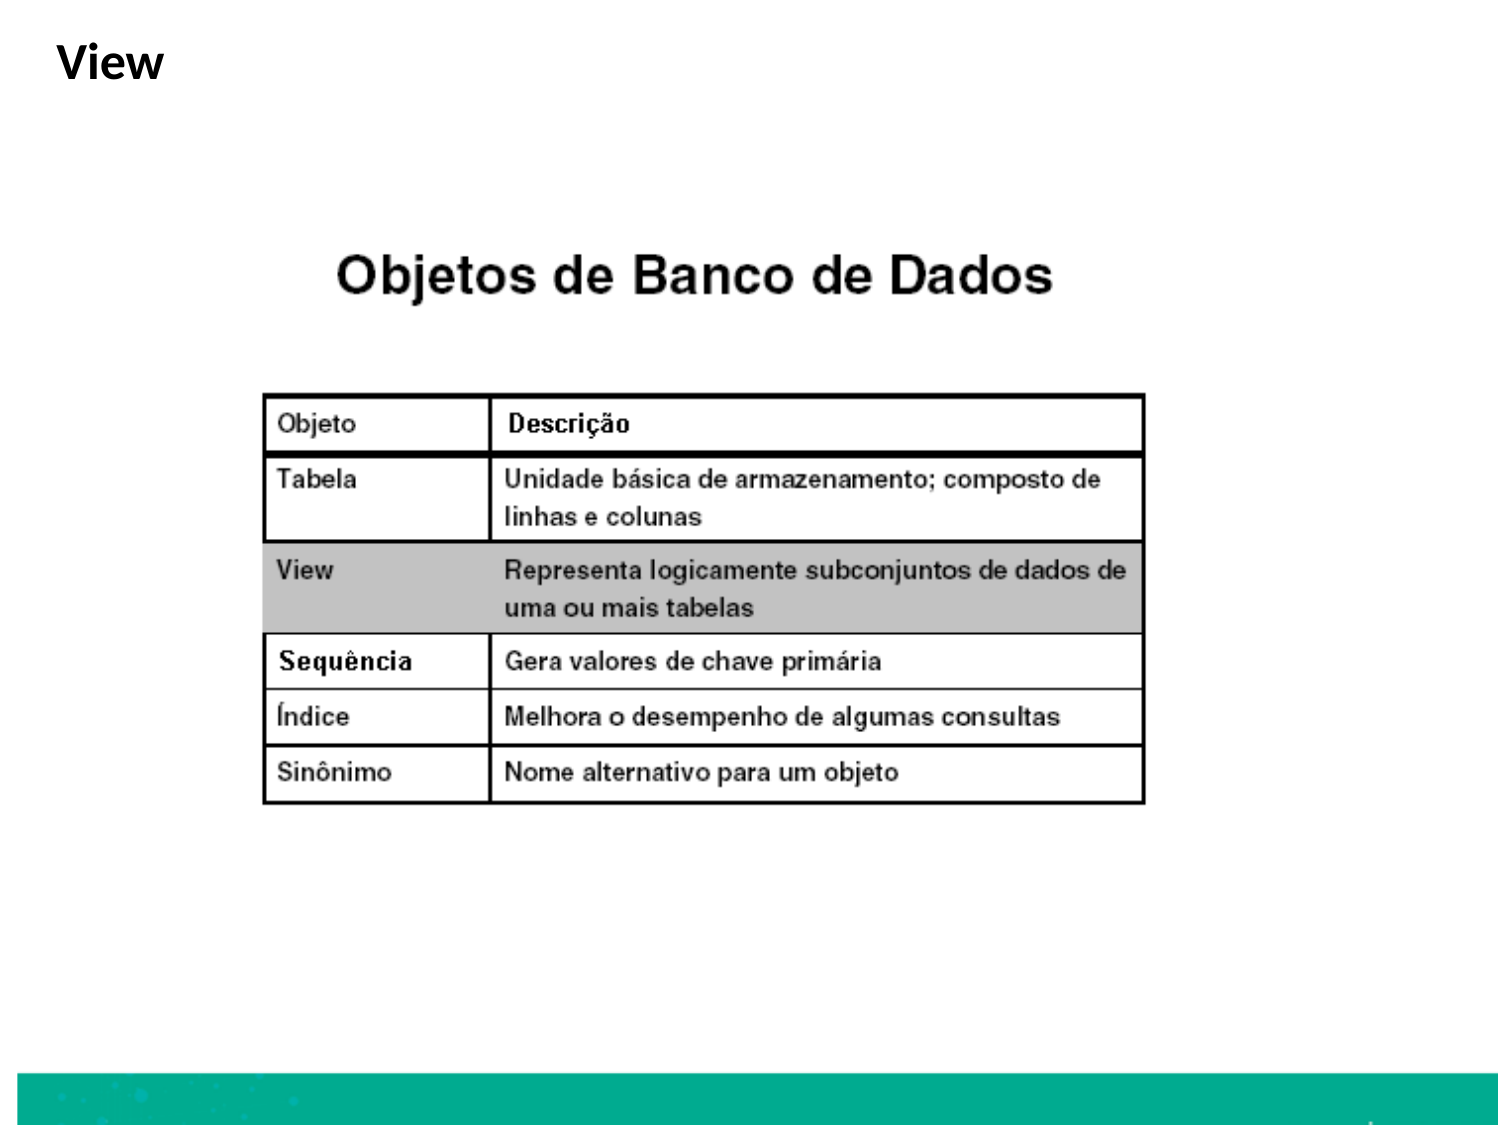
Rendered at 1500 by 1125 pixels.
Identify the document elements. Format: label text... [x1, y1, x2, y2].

title View [41, 26, 1392, 98]
picture [2, 0, 1498, 1125]
